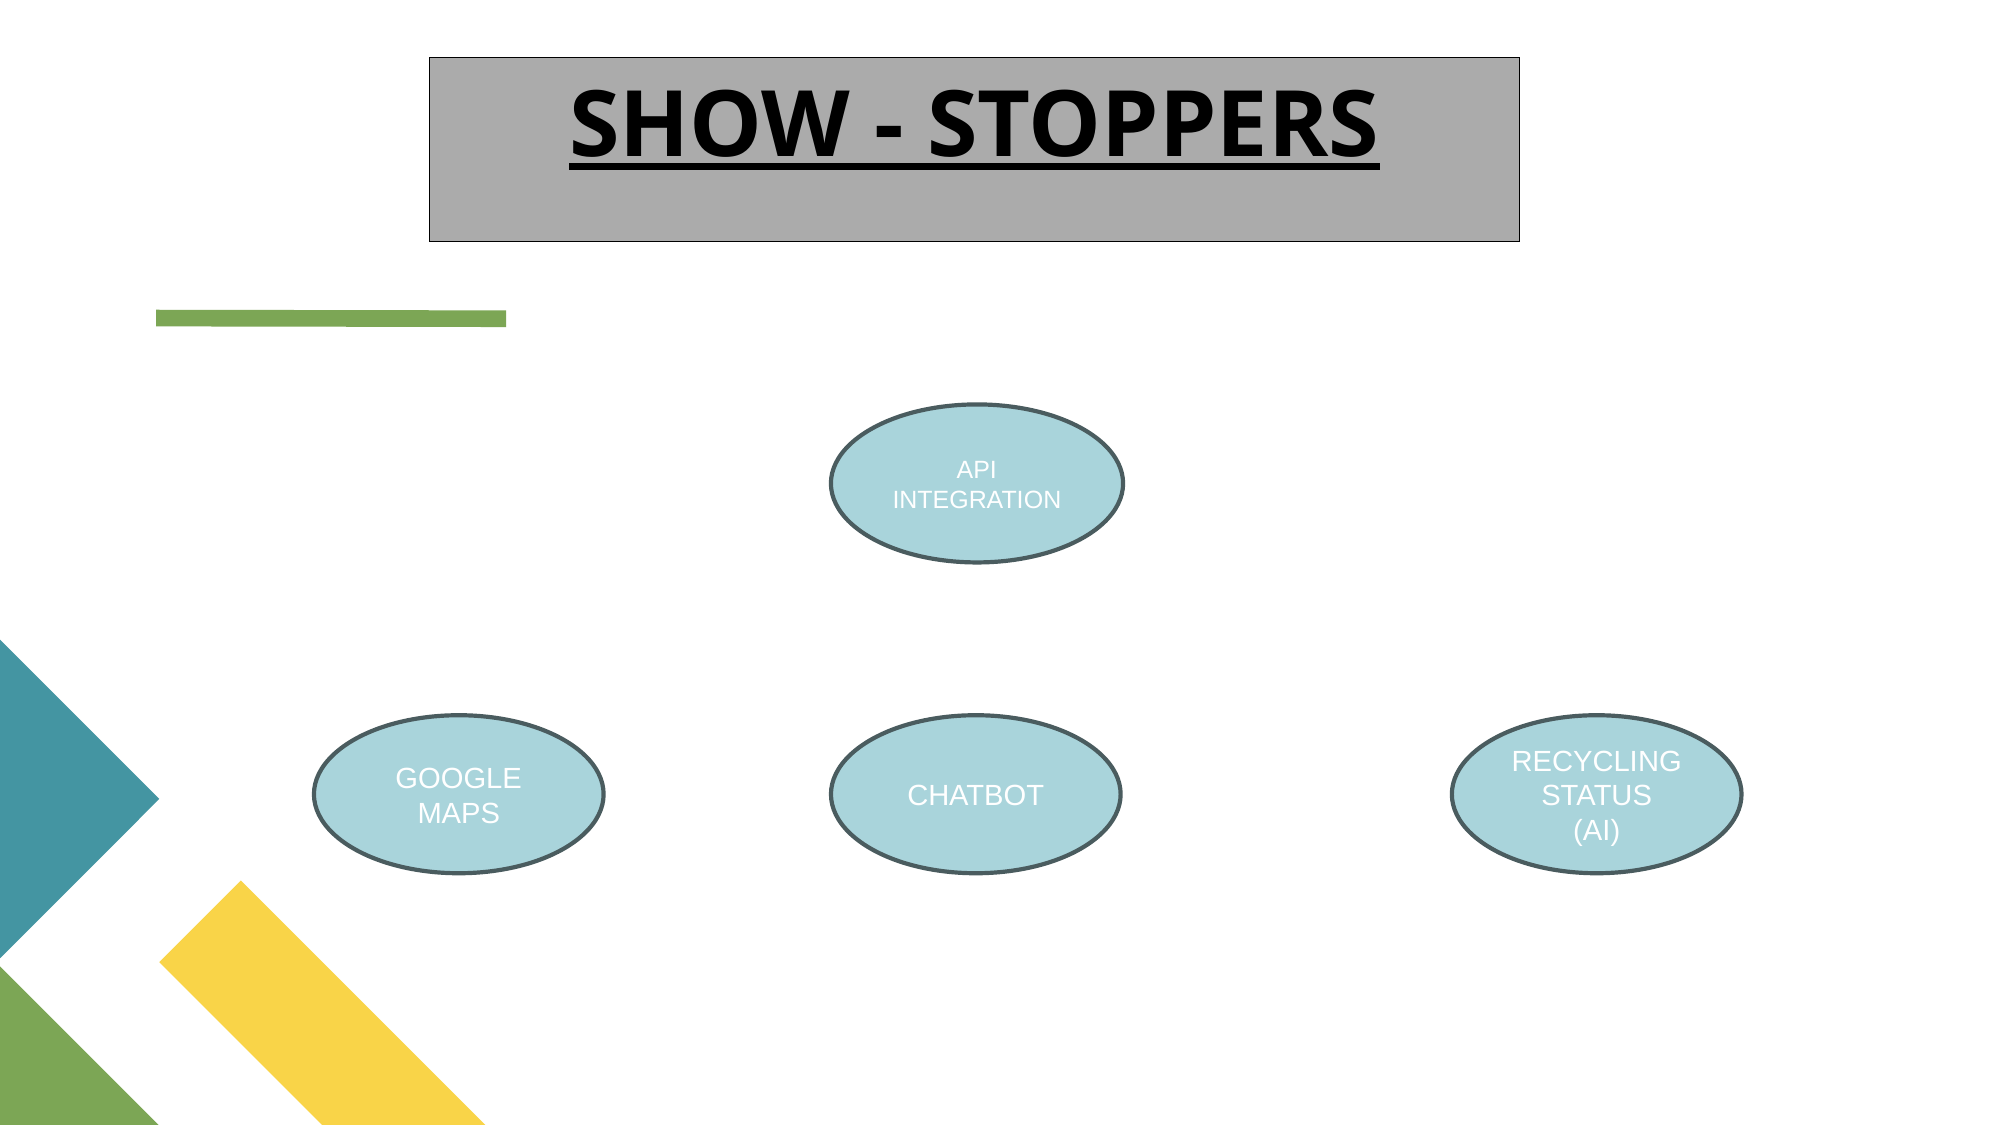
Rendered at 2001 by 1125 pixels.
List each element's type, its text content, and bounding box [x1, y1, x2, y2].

text_box GOOGLE MAPS [311, 713, 606, 876]
text_box API INTEGRATION [828, 402, 1126, 565]
text_box RECYCLINGSTATUS (AI) [1449, 713, 1744, 876]
text_box CHATBOT [828, 713, 1123, 876]
text_box SHOW - STOPPERS [429, 57, 1520, 242]
